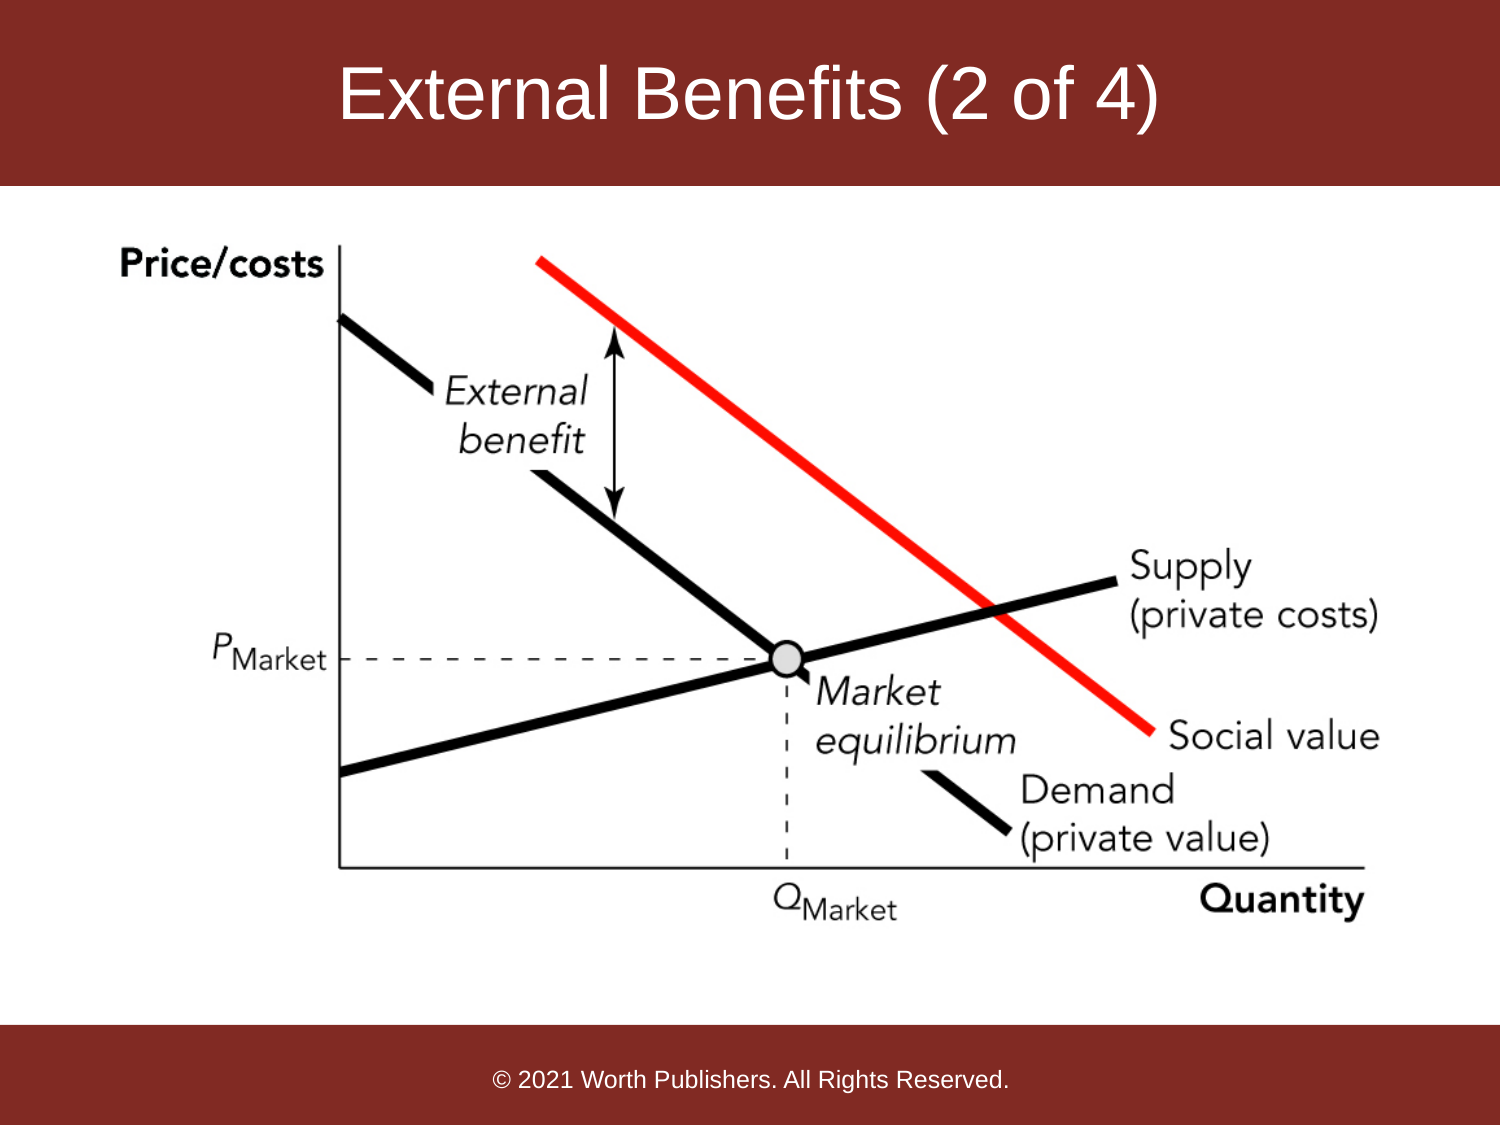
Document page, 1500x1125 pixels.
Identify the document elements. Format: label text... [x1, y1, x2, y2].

picture [118, 242, 1382, 936]
title External Benefits (2 of 4) [0, 2, 1500, 177]
